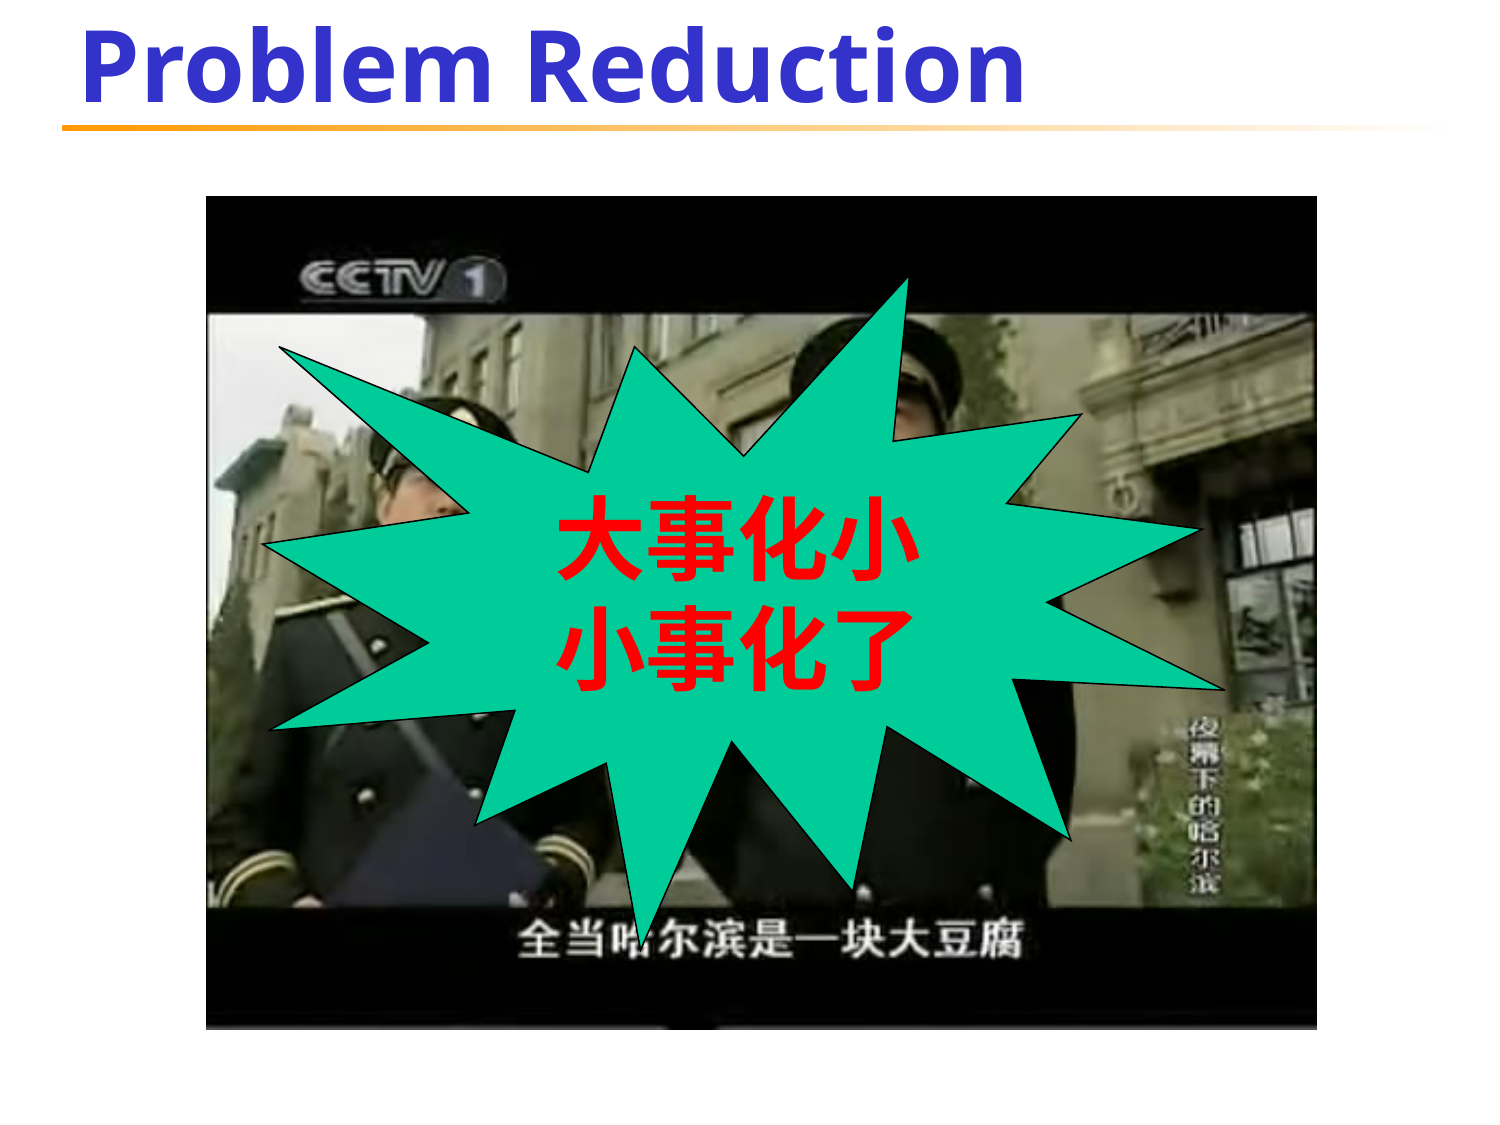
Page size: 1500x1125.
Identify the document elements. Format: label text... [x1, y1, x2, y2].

title Problem Reduction [62, 0, 1500, 125]
picture [206, 196, 1318, 1030]
